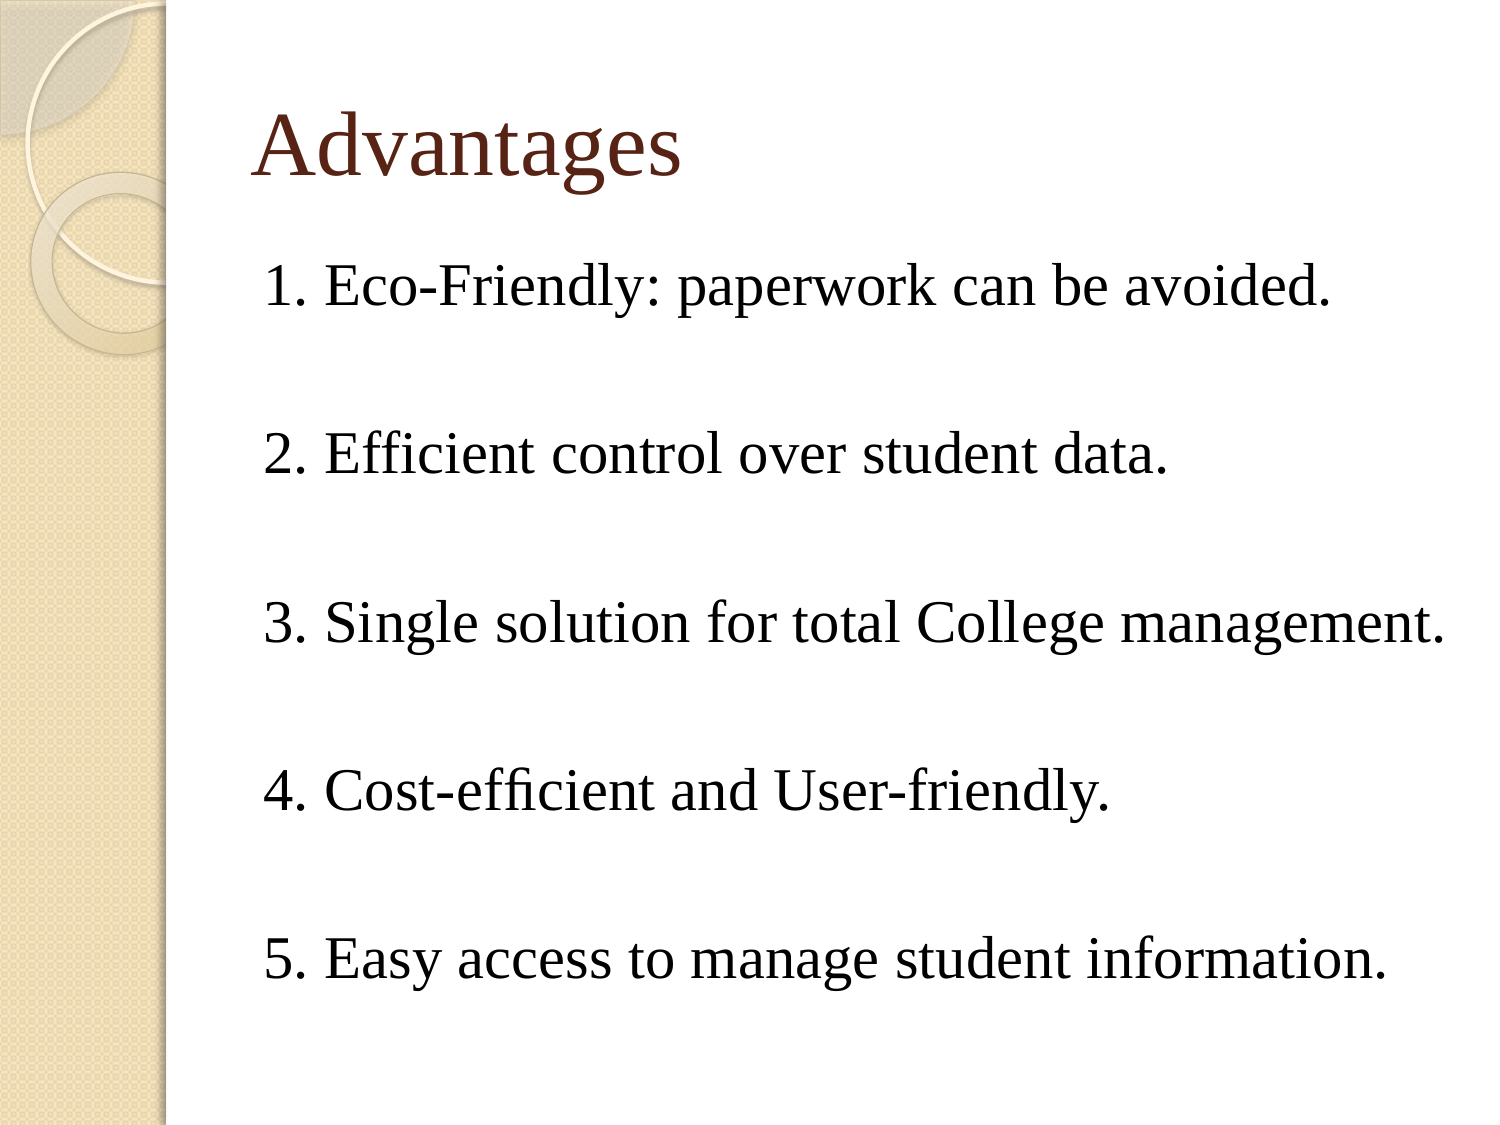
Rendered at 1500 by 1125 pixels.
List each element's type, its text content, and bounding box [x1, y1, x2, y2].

title Advantages [235, 45, 1466, 233]
list 1. Eco-Friendly: paperwork can be avoided. 2. Efficient control over student data. 3. Single solution for total College management. 4. Cost-efﬁcient and User-friendly. 5. Easy access to manage student information. [235, 237, 1466, 1025]
